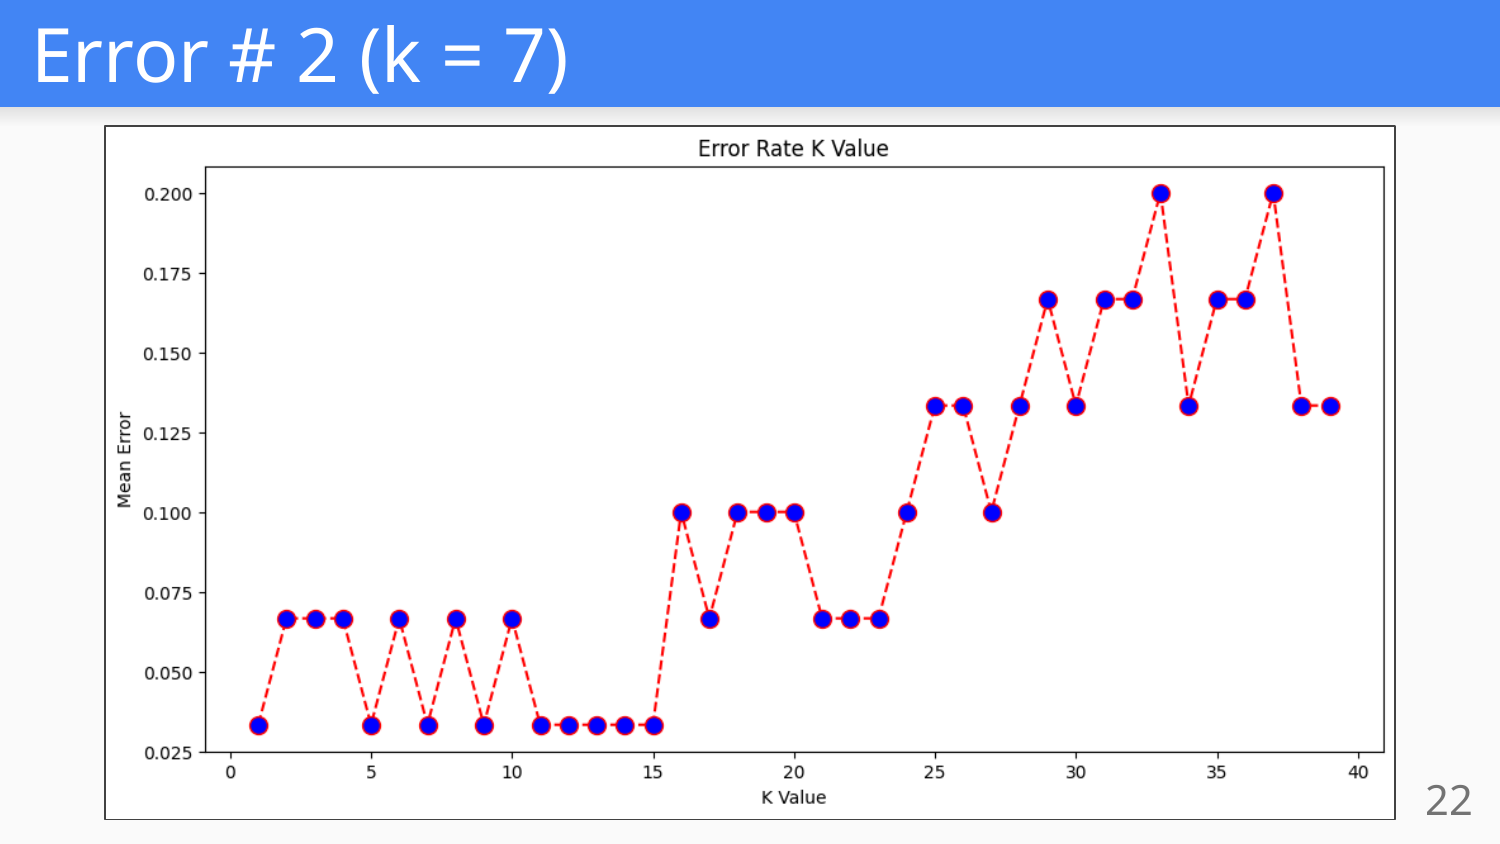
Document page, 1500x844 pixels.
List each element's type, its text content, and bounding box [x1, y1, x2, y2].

slide_number ‹#› [1398, 770, 1489, 835]
picture [105, 126, 1395, 819]
title Error # 2 (k = 7) [16, 2, 1464, 102]
